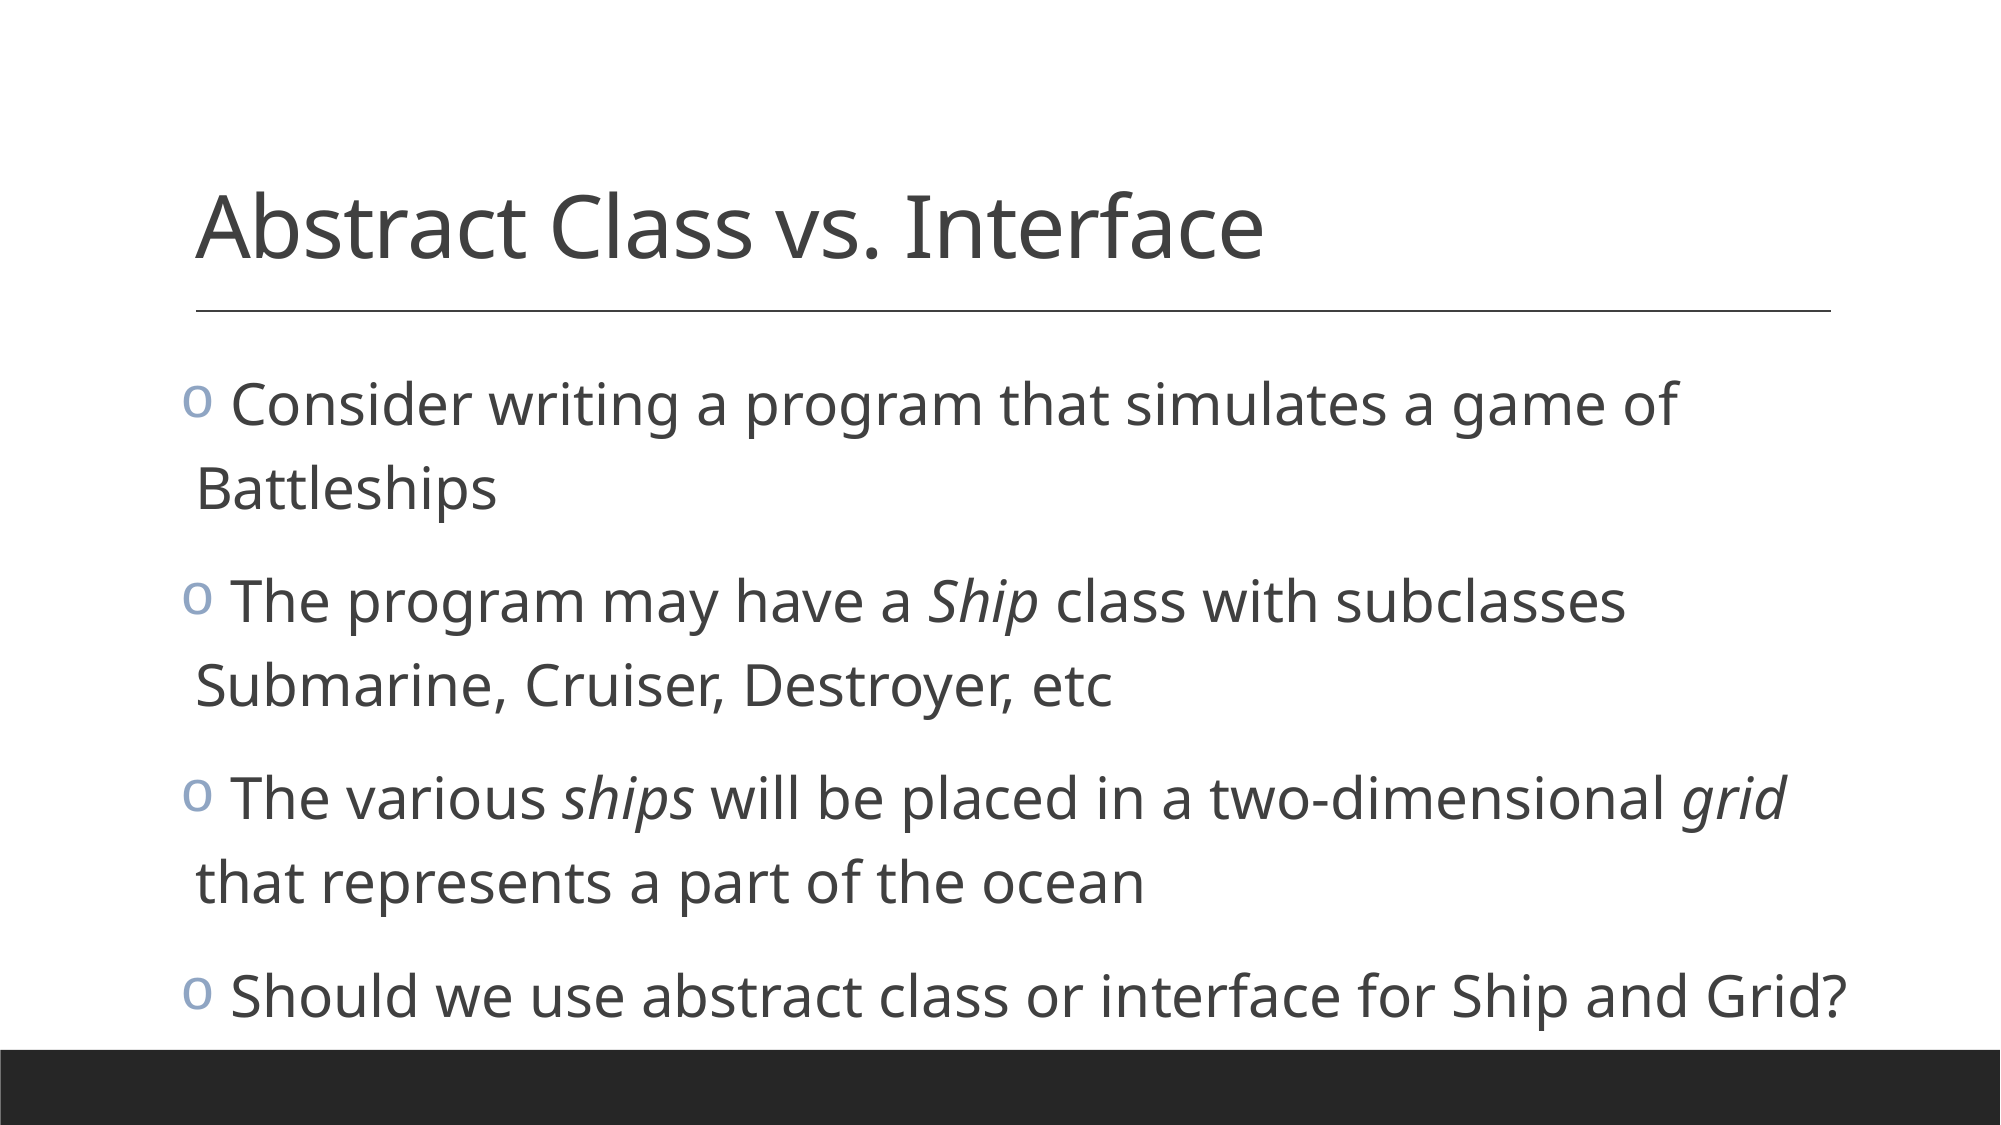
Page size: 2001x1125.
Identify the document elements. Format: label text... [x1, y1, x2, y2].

list Consider writing a program that simulates a game of Battleships The program may have a Ship class with subclasses Submarine, Cruiser, Destroyer, etc The various ships will be placed in a two-dimensional grid that represents a part of the ocean Should we use abstract class or interface for Ship and Grid? [180, 345, 1893, 963]
title Abstract Class vs. Interface [180, 47, 1830, 285]
